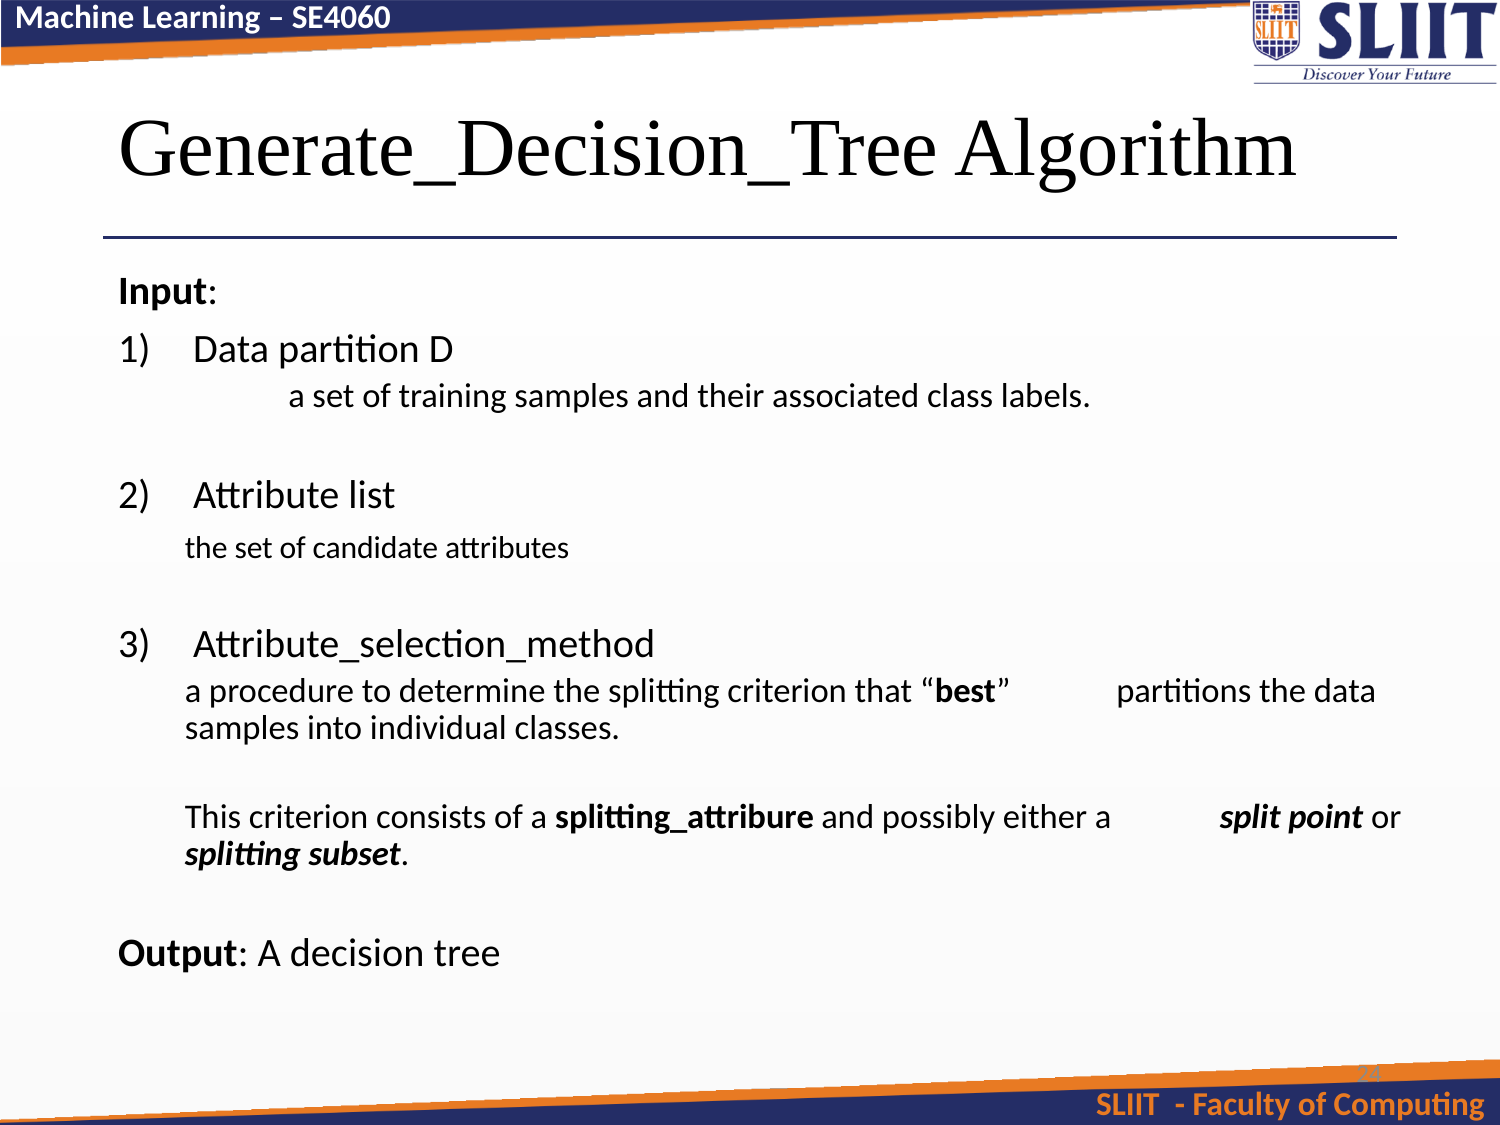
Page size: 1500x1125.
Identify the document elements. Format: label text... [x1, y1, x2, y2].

list Input: Data partition D a set of training samples and their associated class labels. Attribute list the set of candidate attributes Attribute_selection_method a procedure to determine the splitting criterion that “best” partitions the data samples into individual classes. This criterion consists of a splitting_attribure and possibly either a split point or splitting subset. Output: A decision tree [103, 262, 1450, 1043]
title Generate_Decision_Tree Algorithm [103, 59, 1397, 238]
picture [1250, 0, 1500, 84]
slide_number 24 [1059, 1042, 1397, 1103]
picture [1356, 1103, 1364, 1112]
picture [1302, 1103, 1310, 1112]
picture [2, 2, 1249, 75]
picture [1243, 1103, 1249, 1112]
picture [0, 1050, 1500, 1125]
